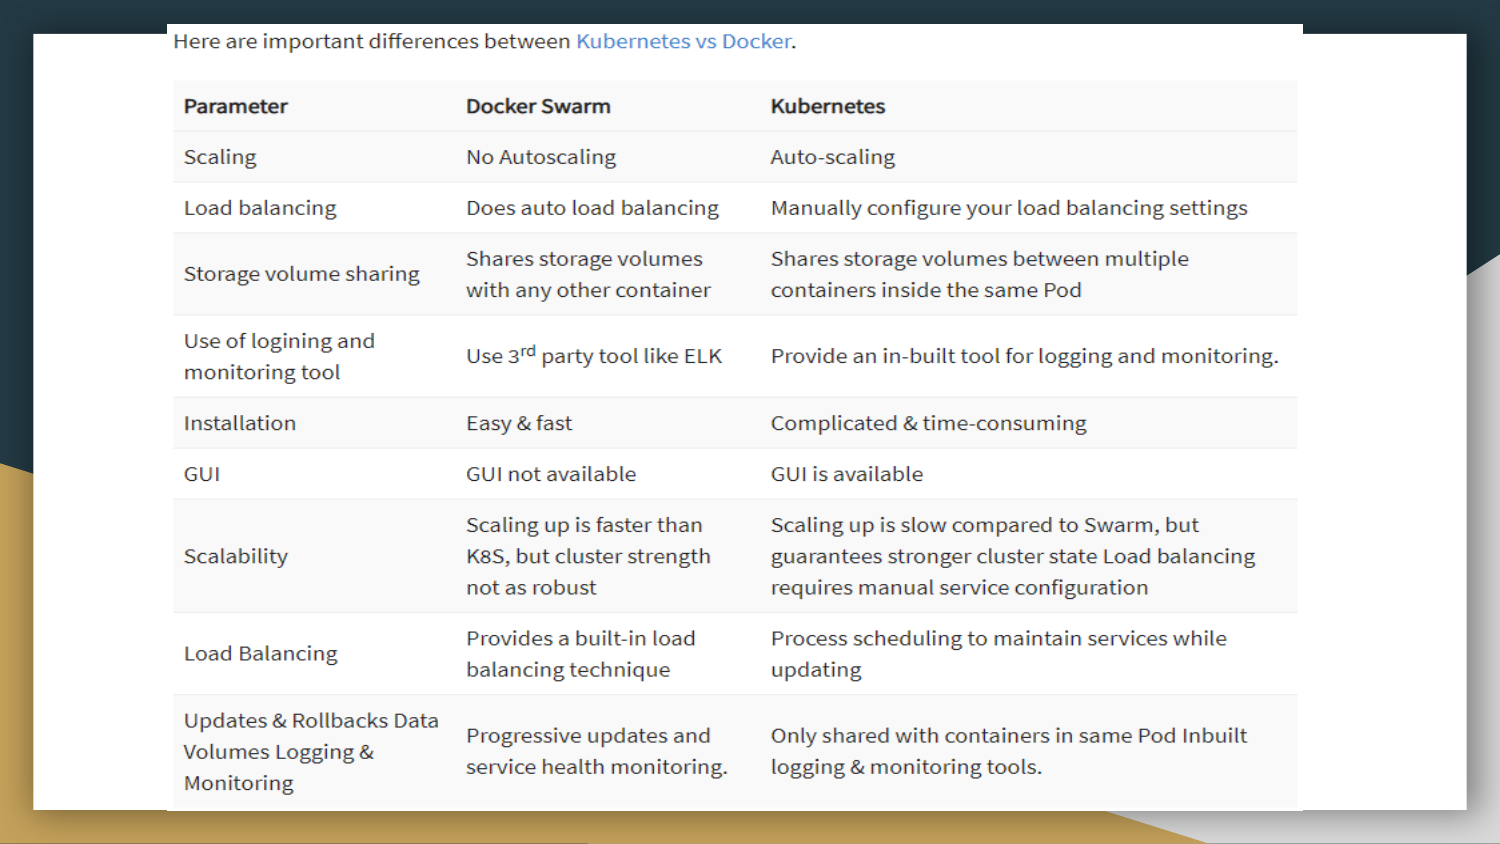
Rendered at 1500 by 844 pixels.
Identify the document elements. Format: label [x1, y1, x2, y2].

picture [167, 24, 1304, 812]
